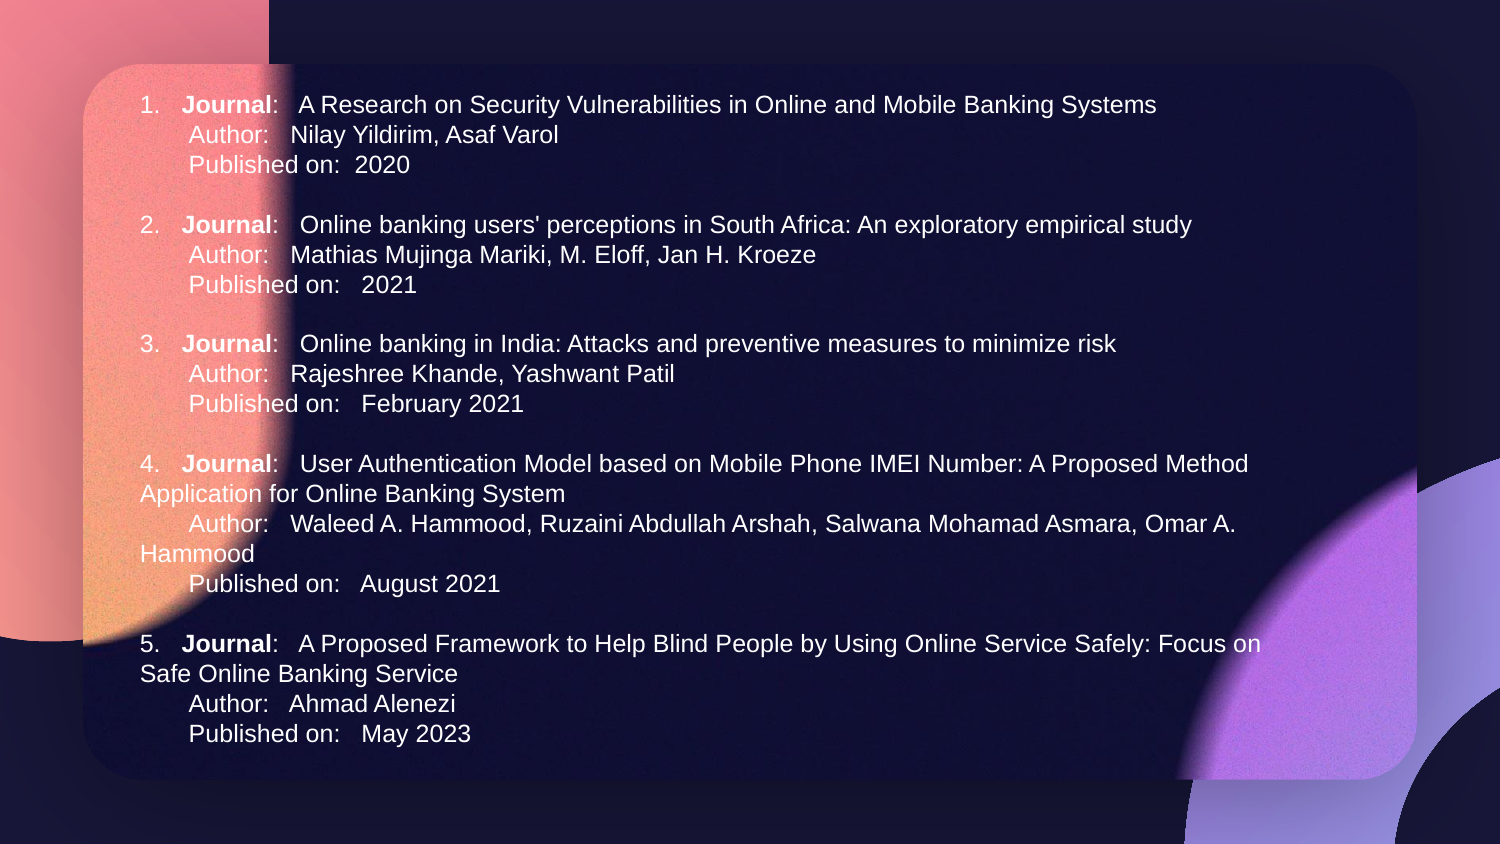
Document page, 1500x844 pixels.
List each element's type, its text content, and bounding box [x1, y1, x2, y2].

text_box 1. Journal: A Research on Security Vulnerabilities in Online and Mobile Banking Systems Author: Nilay Yildirim, Asaf Varol Published on: 2020 2. Journal: Online banking users' perceptions in South Africa: An exploratory empirical study Author: Mathias Mujinga Mariki, M. Eloff, Jan H. Kroeze Published on: 2021 3. Journal: Online banking in India: Attacks and preventive measures to minimize risk Author: Rajeshree Khande, Yashwant Patil Published on: February 2021 4. Journal: User Authentication Model based on Mobile Phone IMEI Number: A Proposed Method Application for Online Banking System Author: Waleed A. Hammood, Ruzaini Abdullah Arshah, Salwana Mohamad Asmara, Omar A. Hammood Published on: August 2021 5. Journal: A Proposed Framework to Help Blind People by Using Online Service Safely: Focus on Safe Online Banking Service Author: Ahmad Alenezi Published on: May 2023 [124, 81, 1403, 755]
picture [83, 64, 1417, 780]
